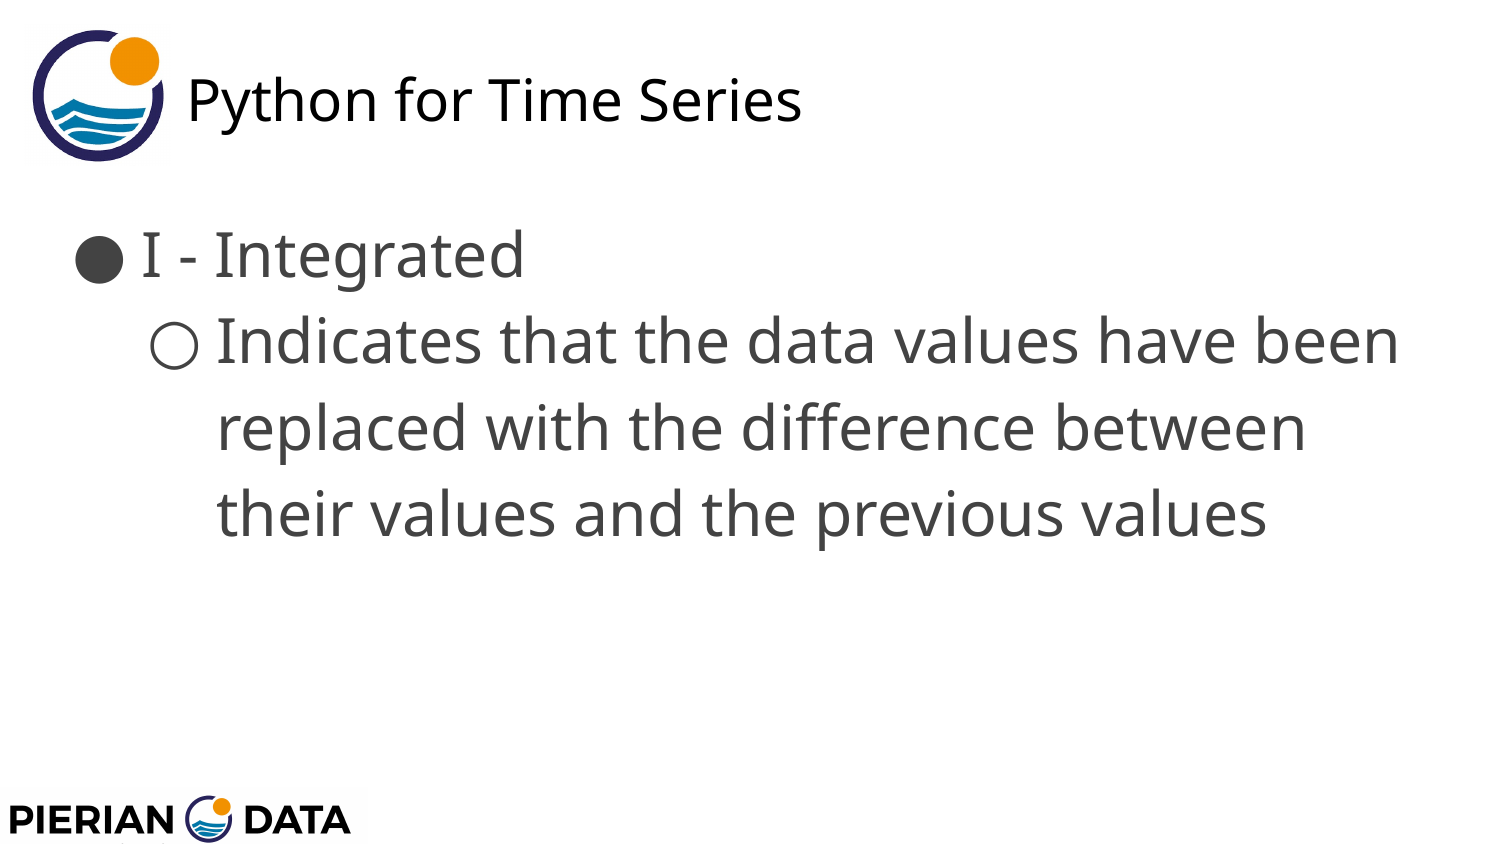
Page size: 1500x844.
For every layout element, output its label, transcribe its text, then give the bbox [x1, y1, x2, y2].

list I - Integrated Indicates that the data values have been replaced with the difference between their values and the previous values [51, 189, 1449, 750]
picture [0, 787, 368, 844]
title Python for Time Series [176, 48, 1449, 143]
picture [24, 24, 172, 167]
